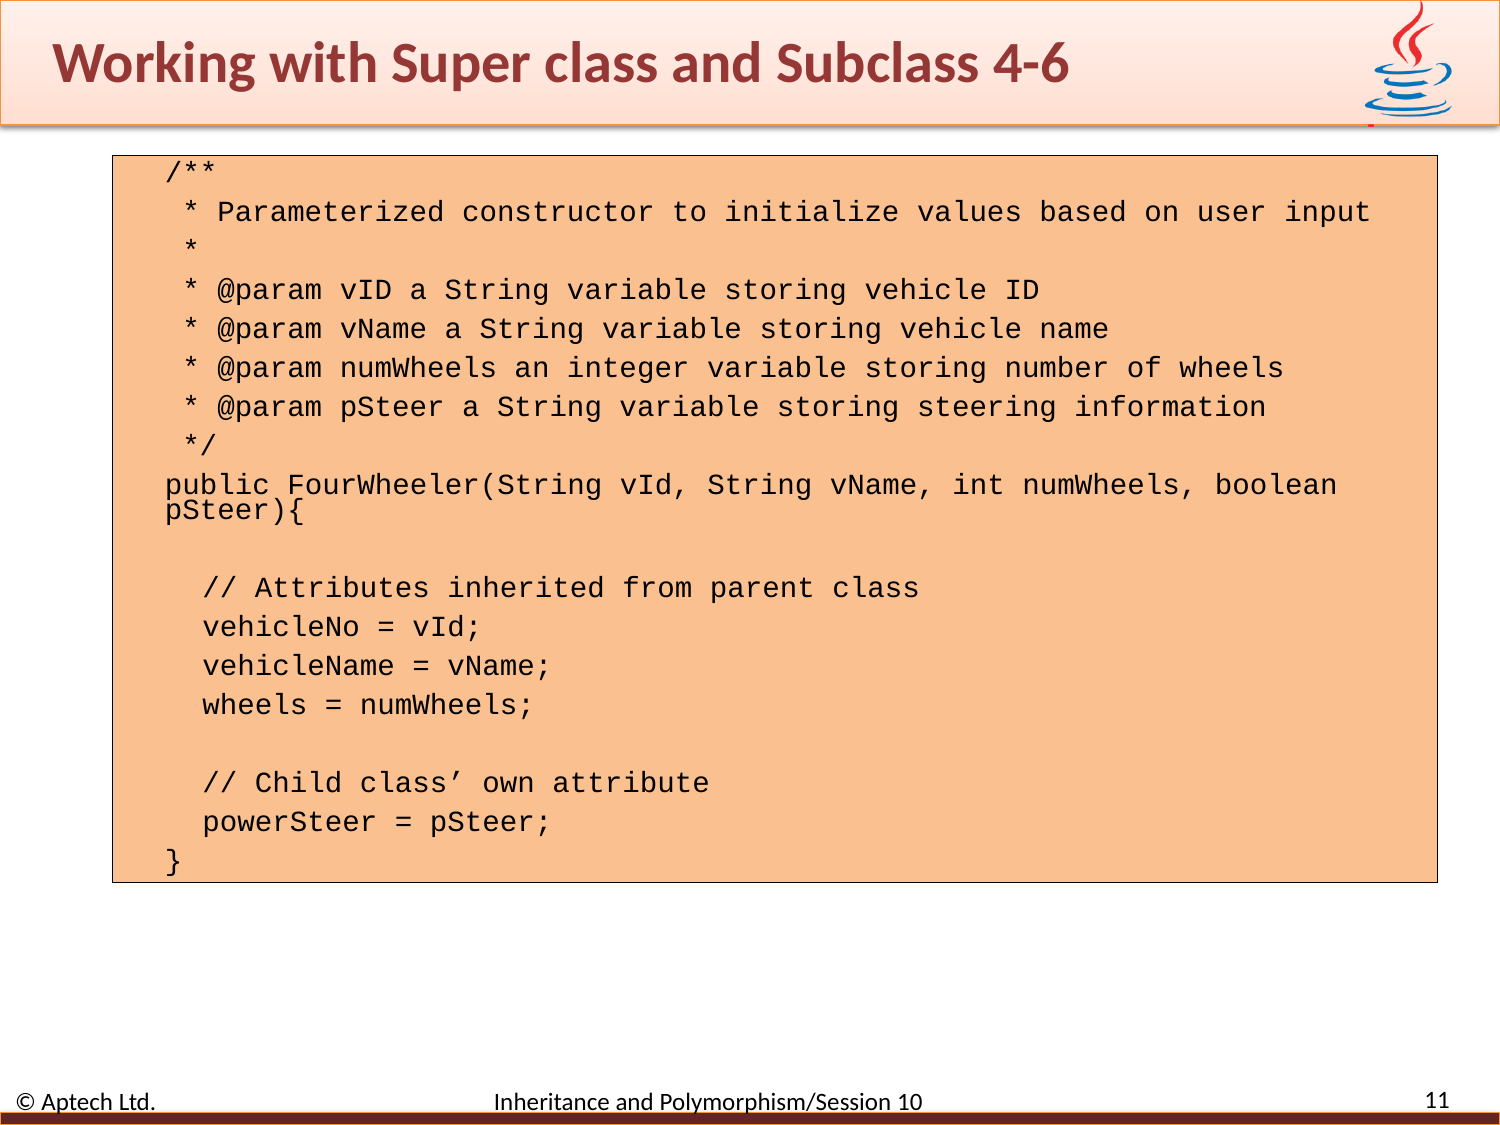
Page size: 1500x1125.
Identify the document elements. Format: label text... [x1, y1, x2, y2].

picture [1362, 0, 1454, 127]
footer © Aptech Ltd. Inheritance and Polymorphism/Session 10 [0, 1087, 1325, 1113]
slide_number 11 [1337, 1084, 1465, 1113]
title Working with Super class and Subclass 4-6 [37, 24, 1288, 93]
text_box /** * Parameterized constructor to initialize values based on user input * * @param vID a String variable storing vehicle ID * @param vName a String variable storing vehicle name * @param numWheels an integer variable storing number of wheels * @param pSteer a String variable storing steering information */ public FourWheeler(String vId, String vName, int numWheels, boolean pSteer){ // Attributes inherited from parent class vehicleNo = vId; vehicleName = vName; wheels = numWheels; // Child class’ own attribute powerSteer = pSteer; } [112, 155, 1438, 883]
